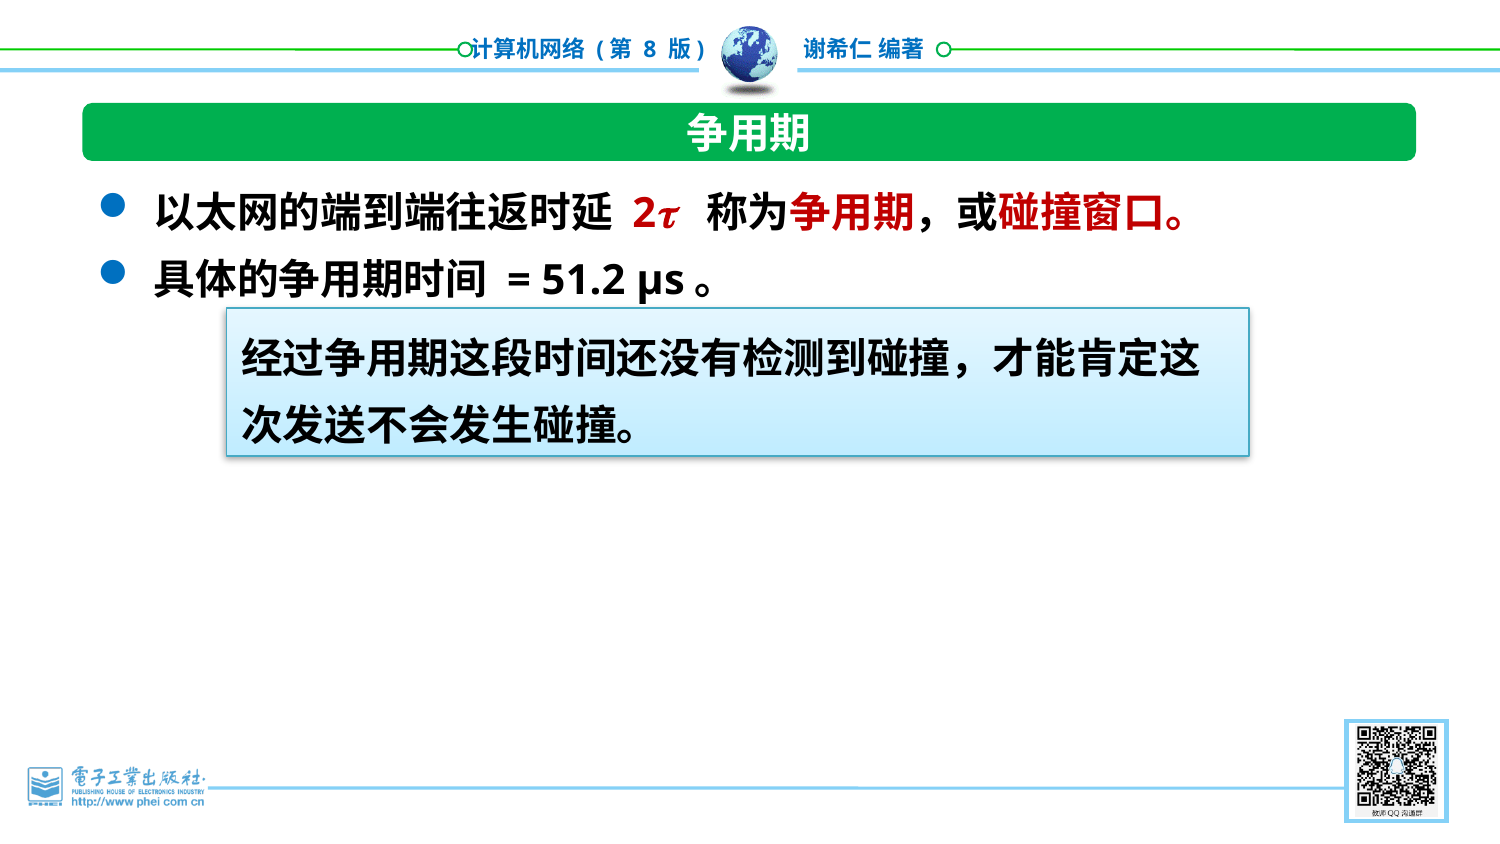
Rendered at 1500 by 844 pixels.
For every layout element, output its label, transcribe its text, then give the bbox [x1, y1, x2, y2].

picture [23, 764, 208, 809]
text_box [827, 102, 1417, 161]
text_box 争用期 [671, 99, 827, 164]
text_box 以太网的端到端往返时延 2 称为争用期，或碰撞窗口。 具体的争用期时间 = 51.2 μs。 [82, 161, 1416, 310]
text_box 经过争用期这段时间还没有检测到碰撞，才能肯定这次发送不会发生碰撞。 [226, 307, 1250, 457]
picture [1355, 724, 1438, 817]
picture [719, 24, 779, 99]
text_box [82, 102, 671, 161]
